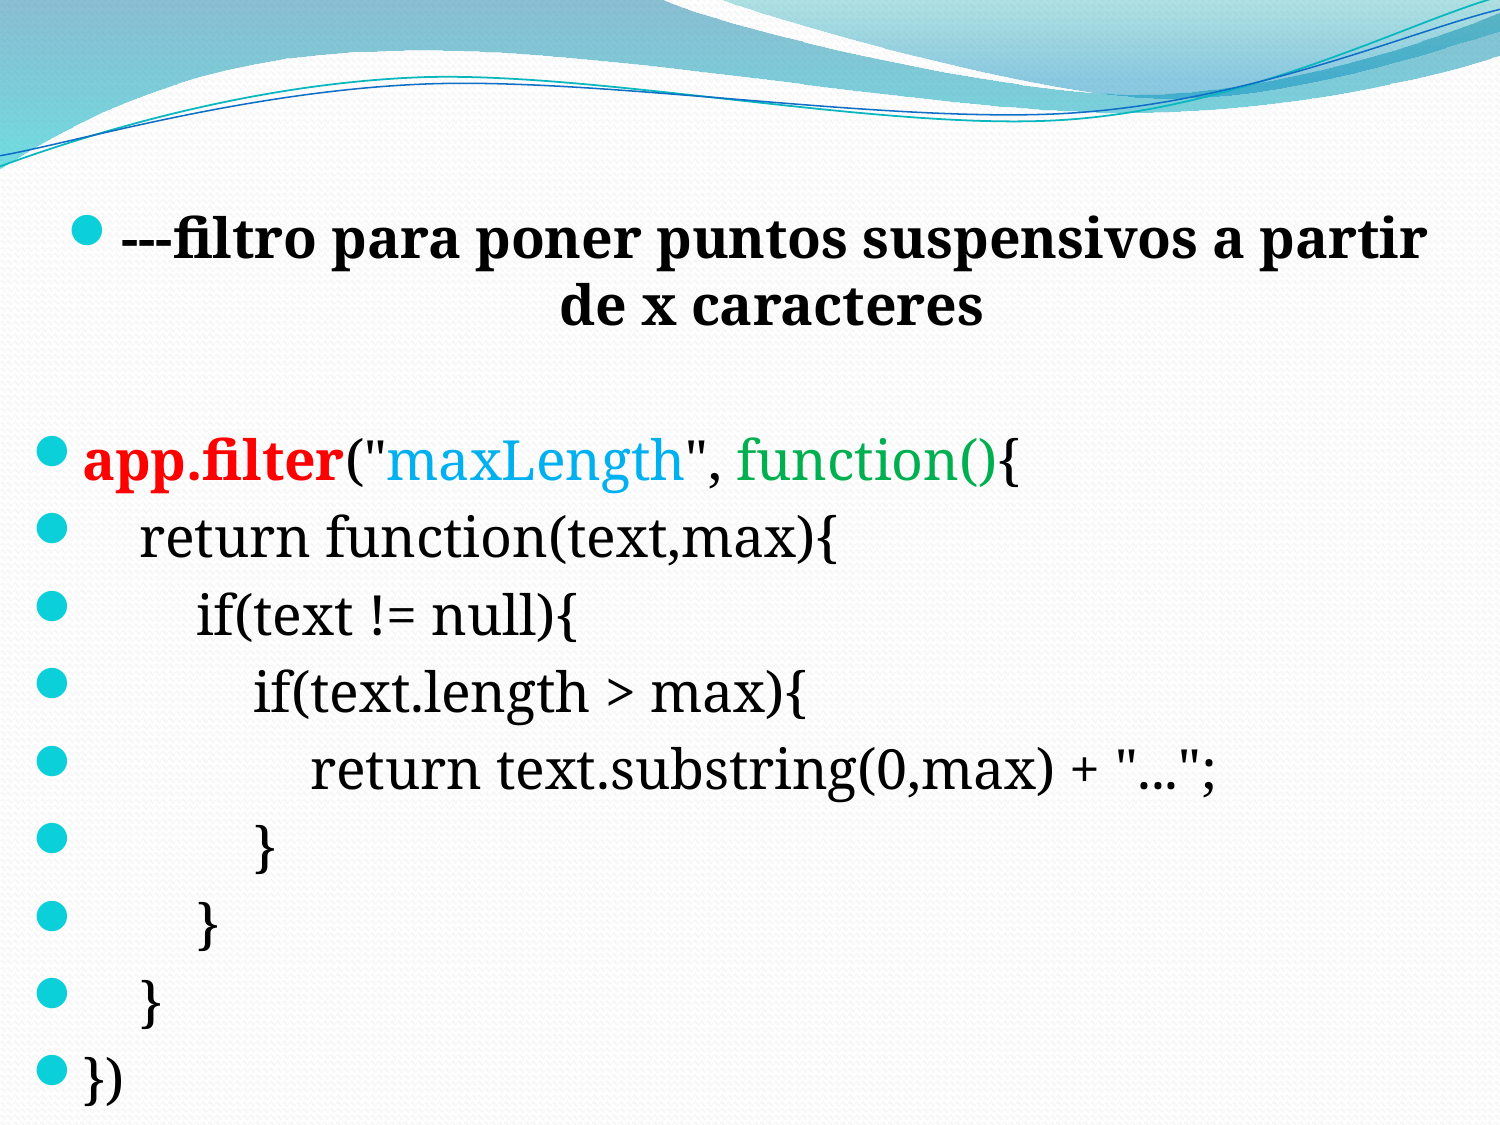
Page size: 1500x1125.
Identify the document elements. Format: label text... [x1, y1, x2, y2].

list ---filtro para poner puntos suspensivos a partir de x caracteres app.filter("maxLength", function(){ return function(text,max){ if(text != null){ if(text.length > max){ return text.substring(0,max) + "..."; } } } }) [17, 196, 1484, 1125]
